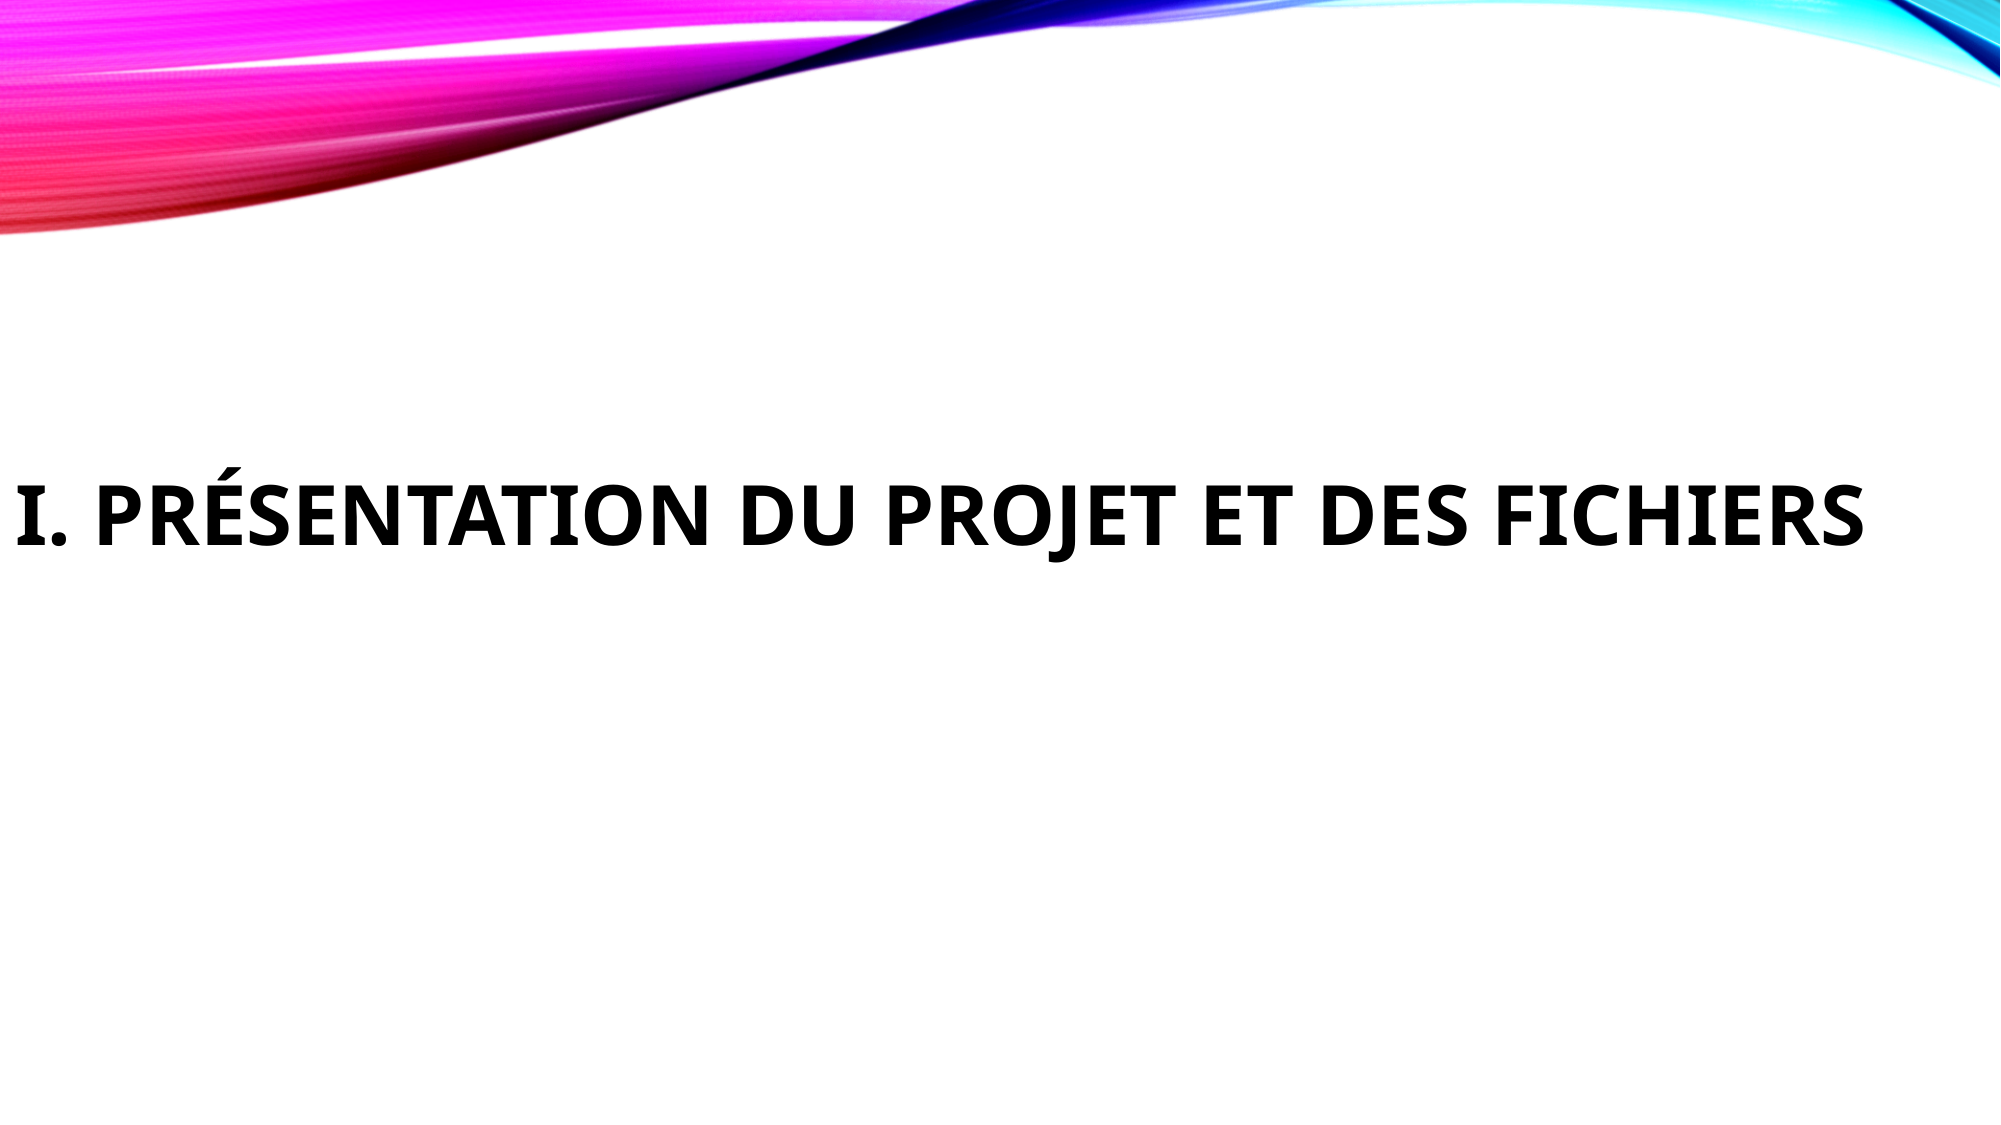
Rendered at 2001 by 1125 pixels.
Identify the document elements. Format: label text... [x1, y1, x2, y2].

picture [0, 0, 2000, 237]
title I. Présentation du projet et des fichiers [0, 356, 2000, 680]
picture [1910, 0, 2000, 45]
picture [1890, 0, 2000, 75]
